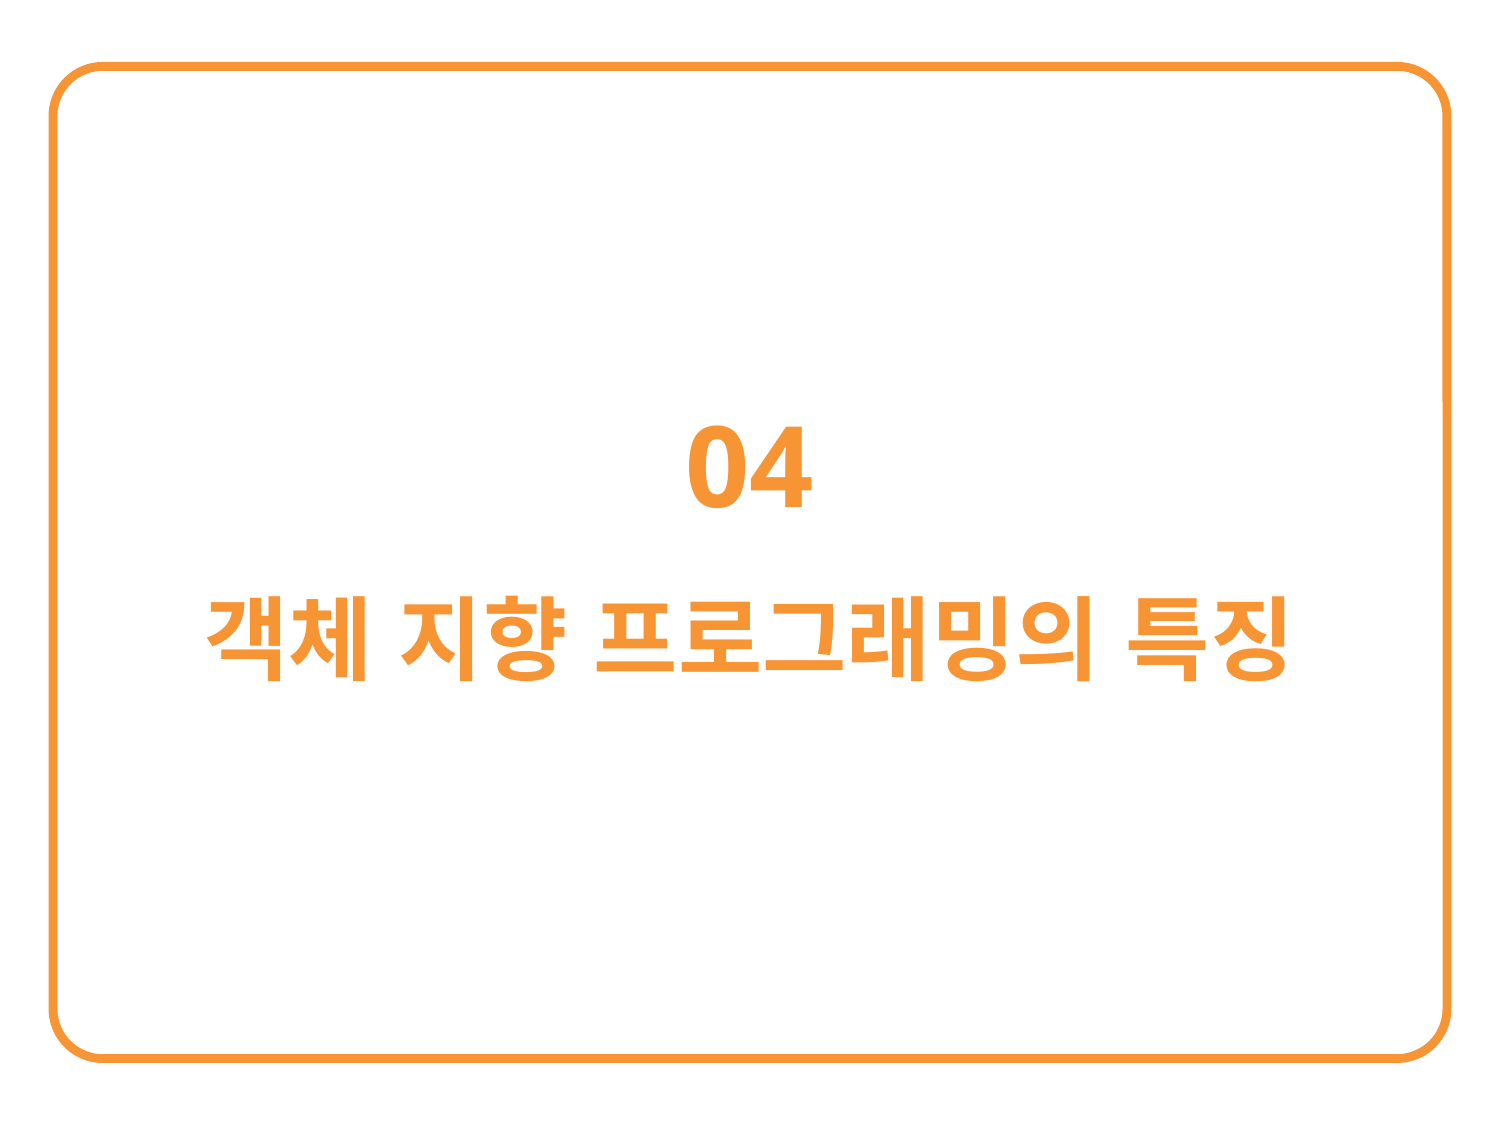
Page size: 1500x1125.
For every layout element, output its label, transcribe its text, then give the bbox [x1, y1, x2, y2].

list 객체 지향 프로그래밍의 특징 [117, 559, 1383, 715]
list 04 [117, 385, 1383, 540]
